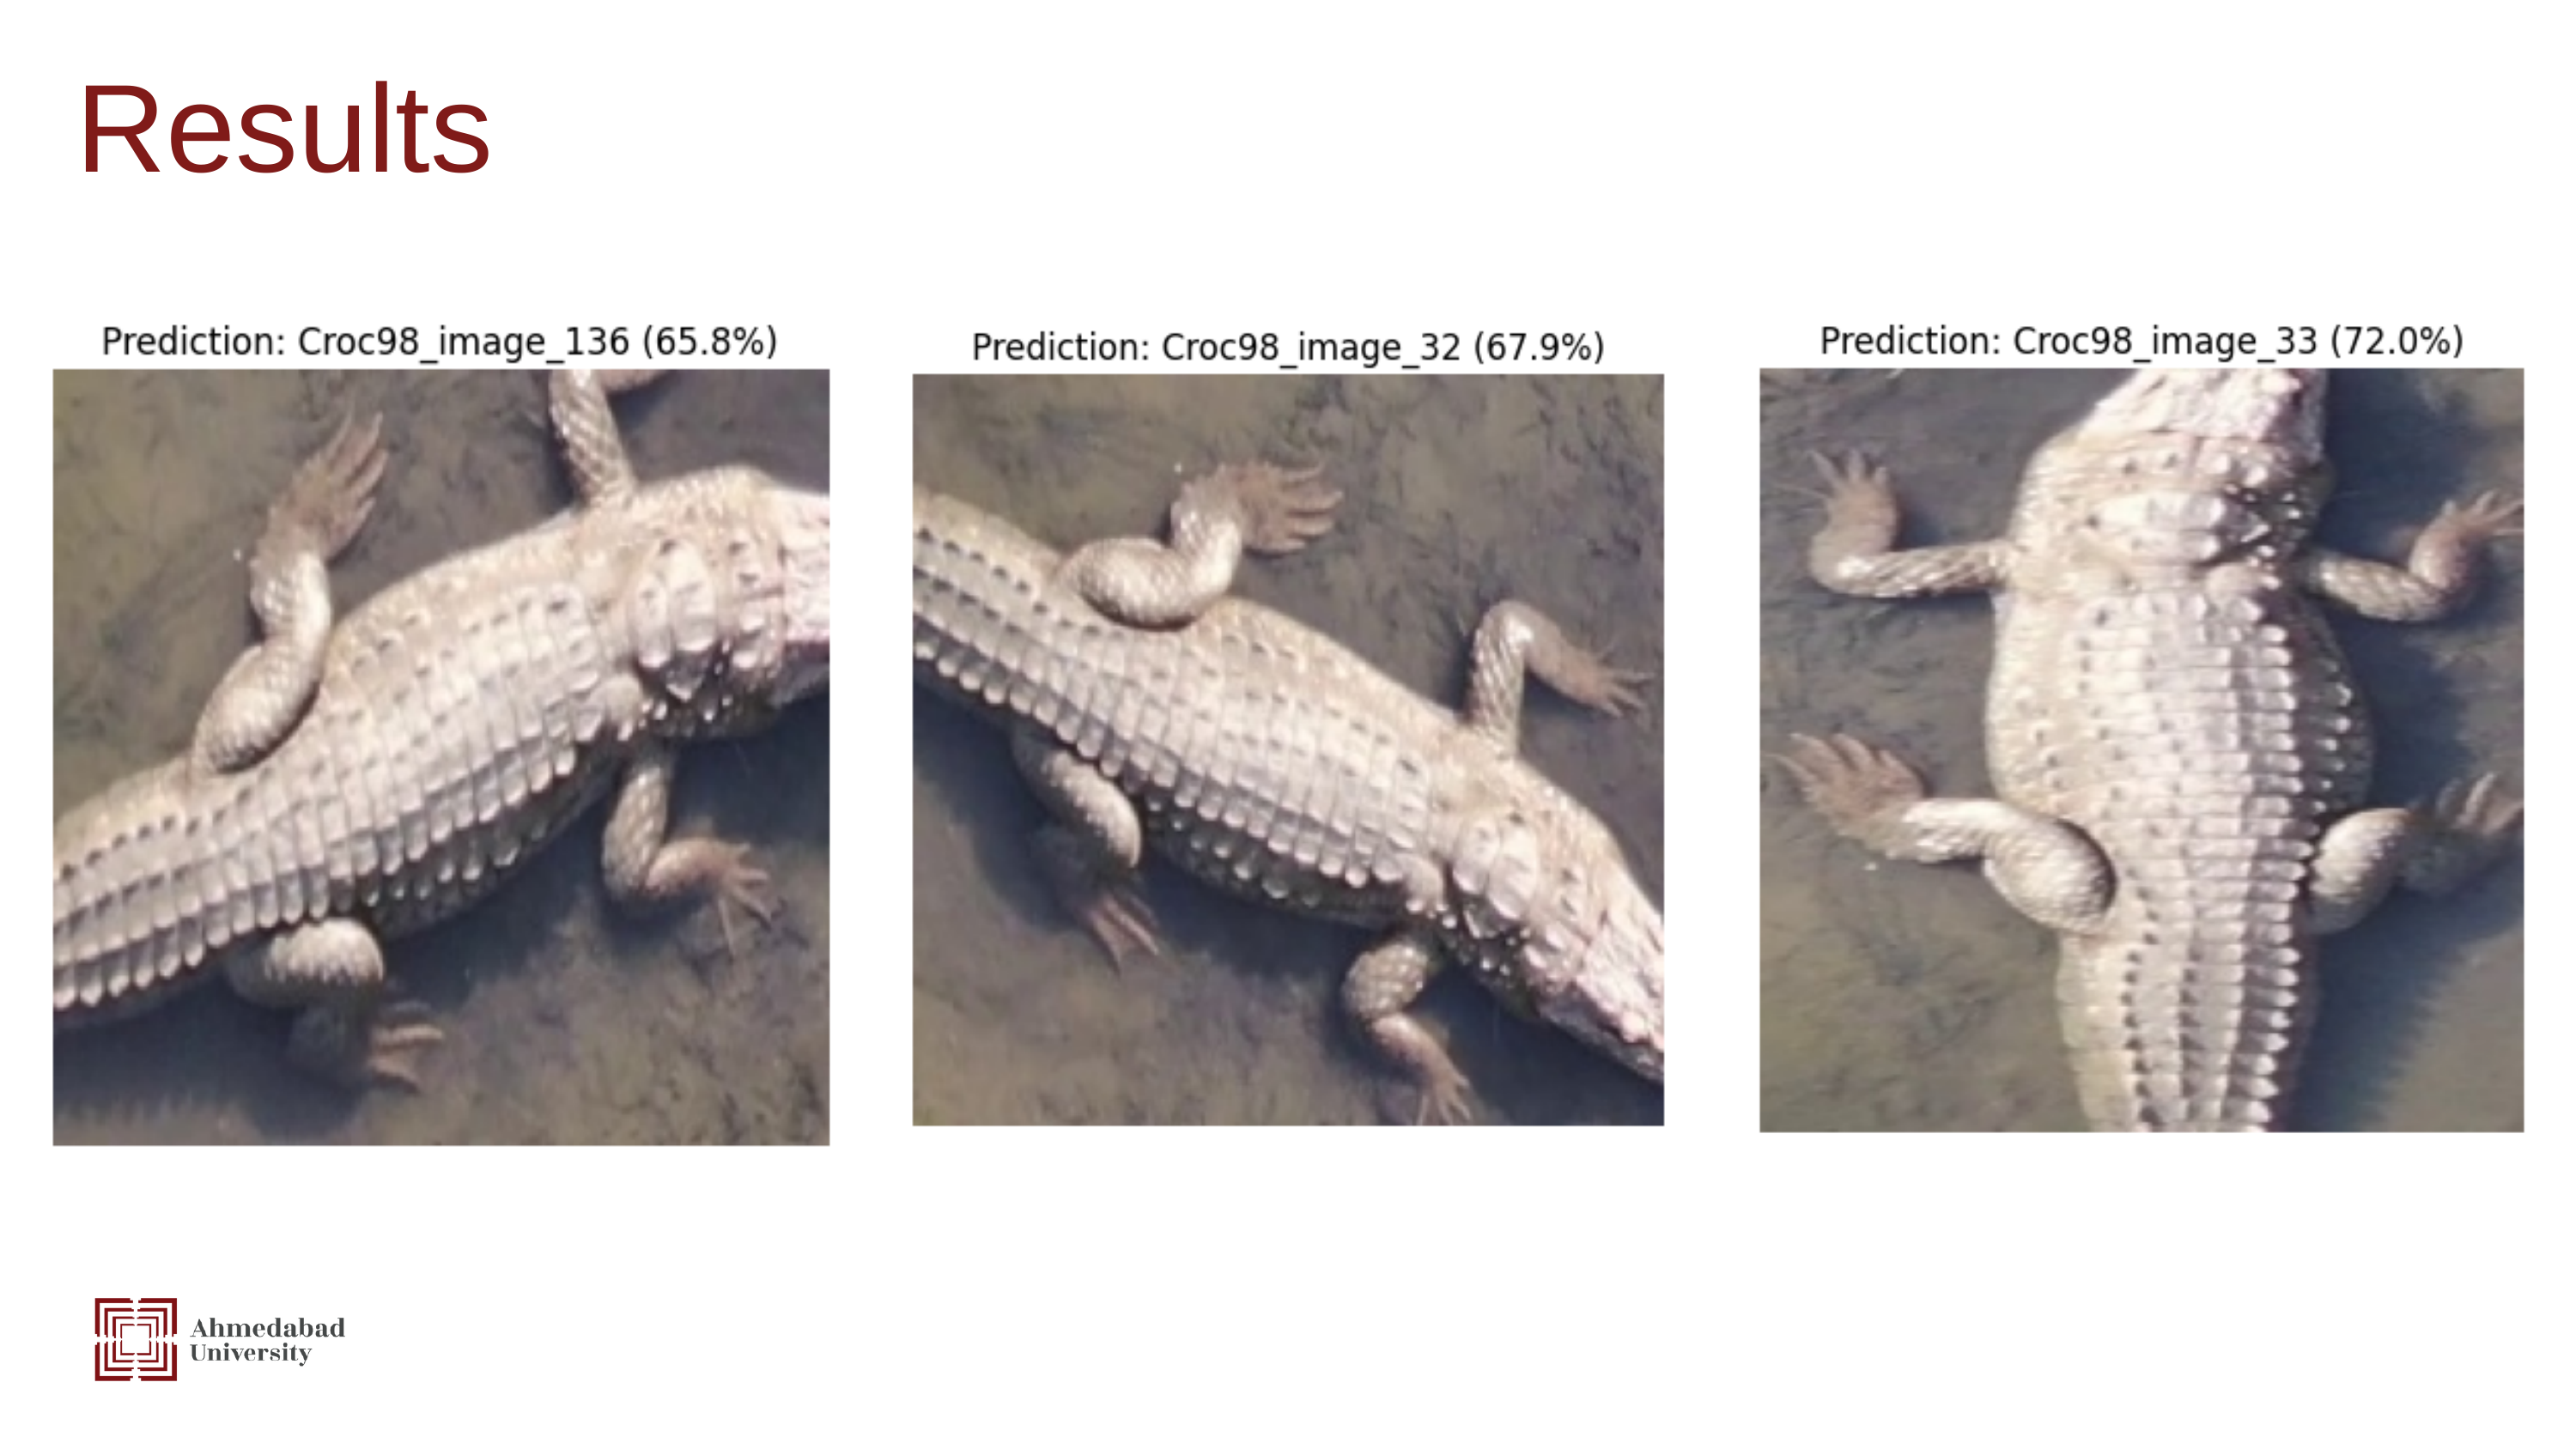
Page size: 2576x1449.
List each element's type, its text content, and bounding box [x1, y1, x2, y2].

text_box [1754, 305, 2529, 1154]
text_box [893, 312, 1683, 1147]
text_box [33, 305, 849, 1168]
text_box [76, 1275, 365, 1403]
text_box Results [76, 62, 2272, 198]
